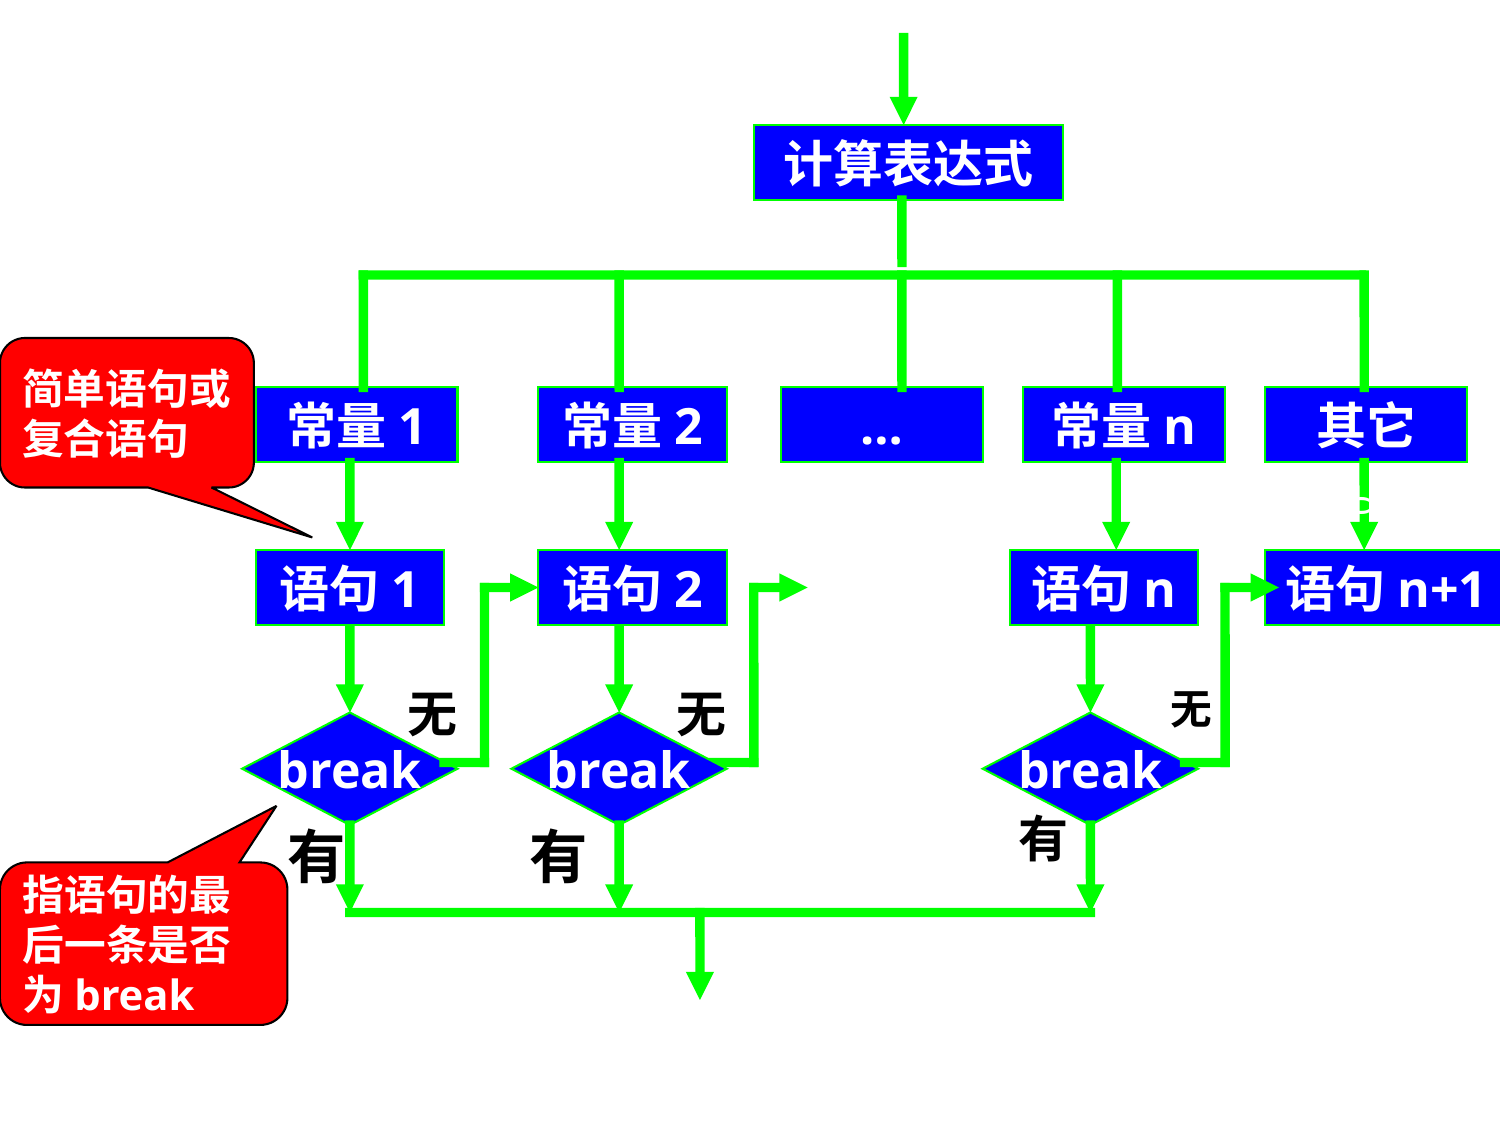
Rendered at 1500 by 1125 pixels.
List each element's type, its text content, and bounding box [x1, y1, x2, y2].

text_box 简单语句或复合语句 [0, 337, 236, 515]
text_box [241, 37, 1500, 1001]
text_box 指语句的最后一条是否为break [0, 826, 285, 1025]
